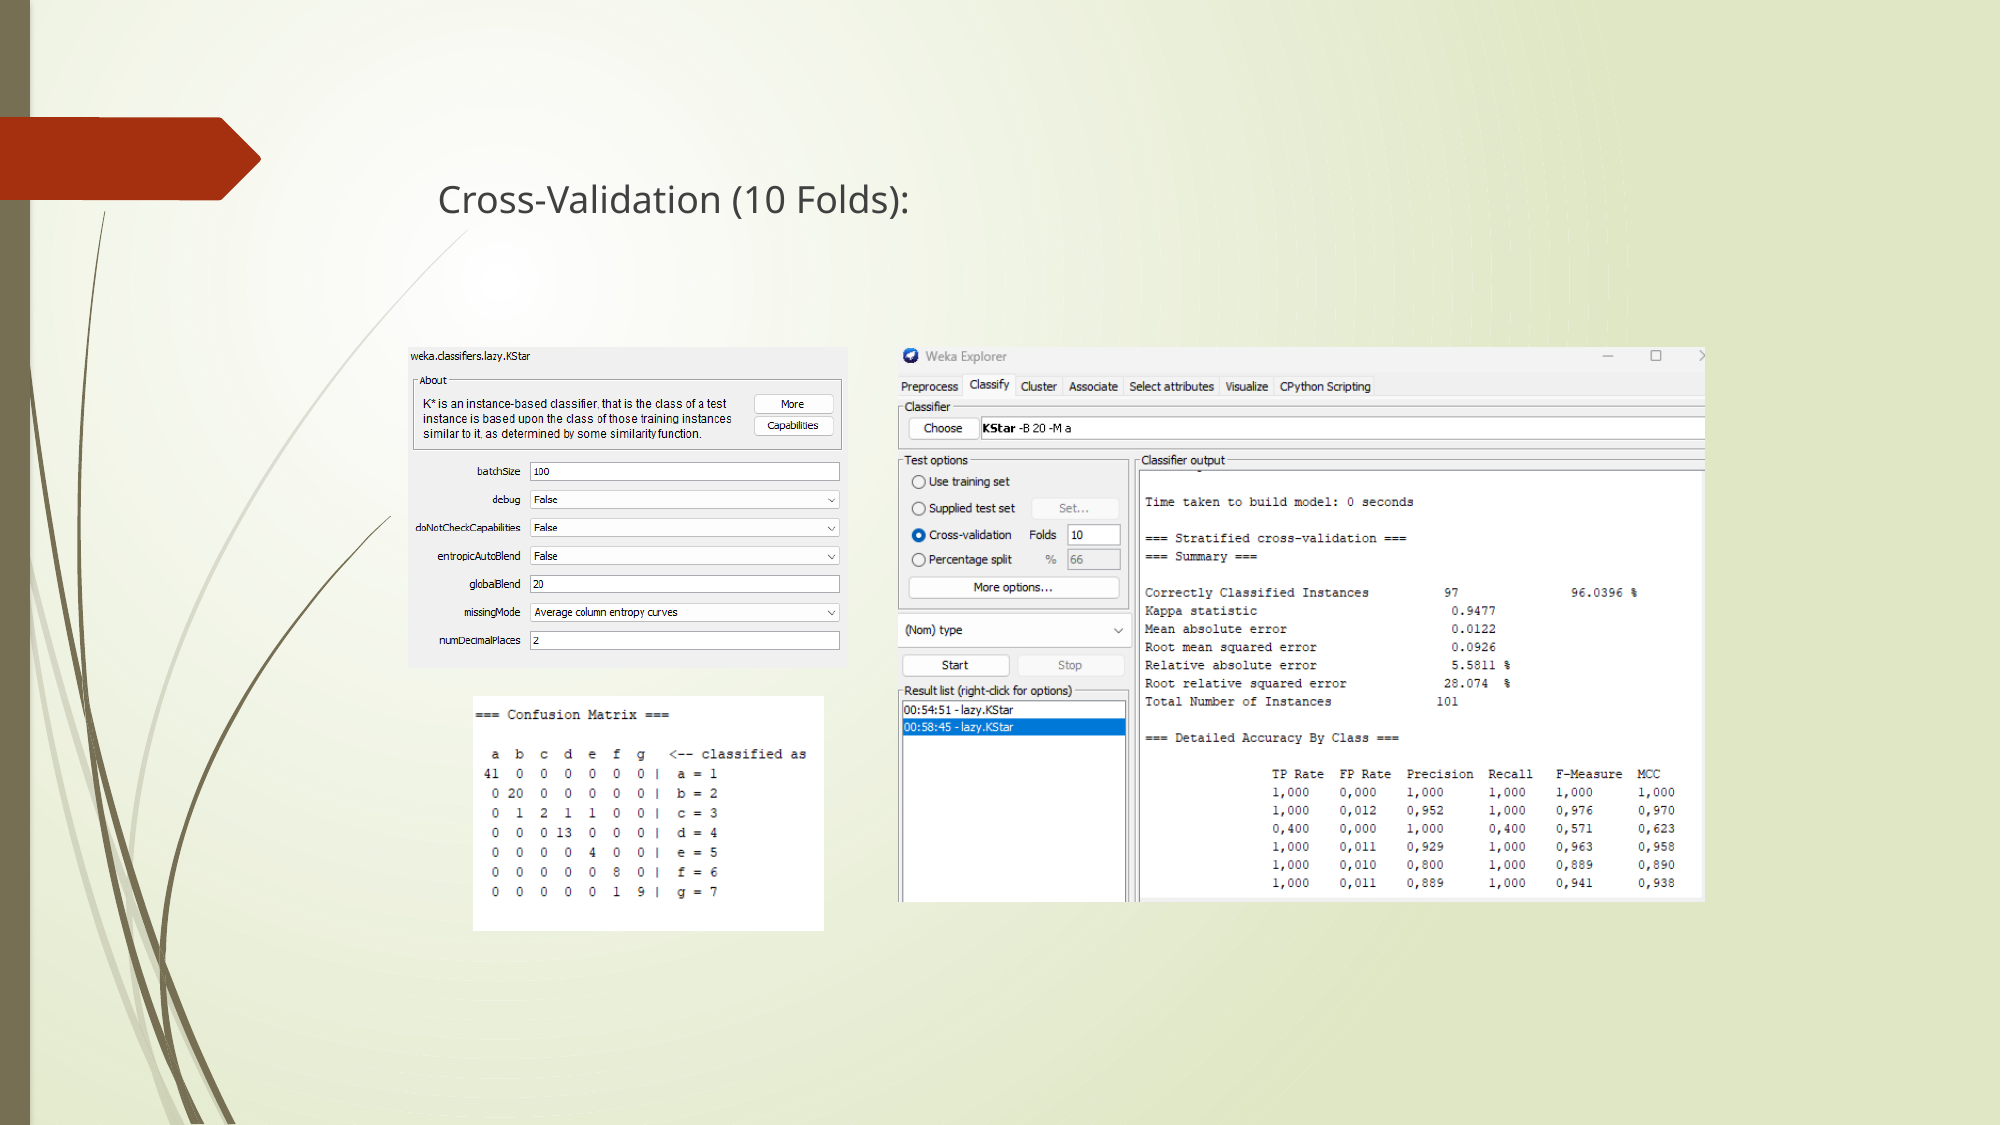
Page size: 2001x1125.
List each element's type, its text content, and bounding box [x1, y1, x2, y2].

picture [473, 696, 825, 931]
picture [407, 347, 849, 668]
picture [898, 347, 1706, 902]
list Cross-Validation (10 Folds): [122, 168, 1848, 1014]
